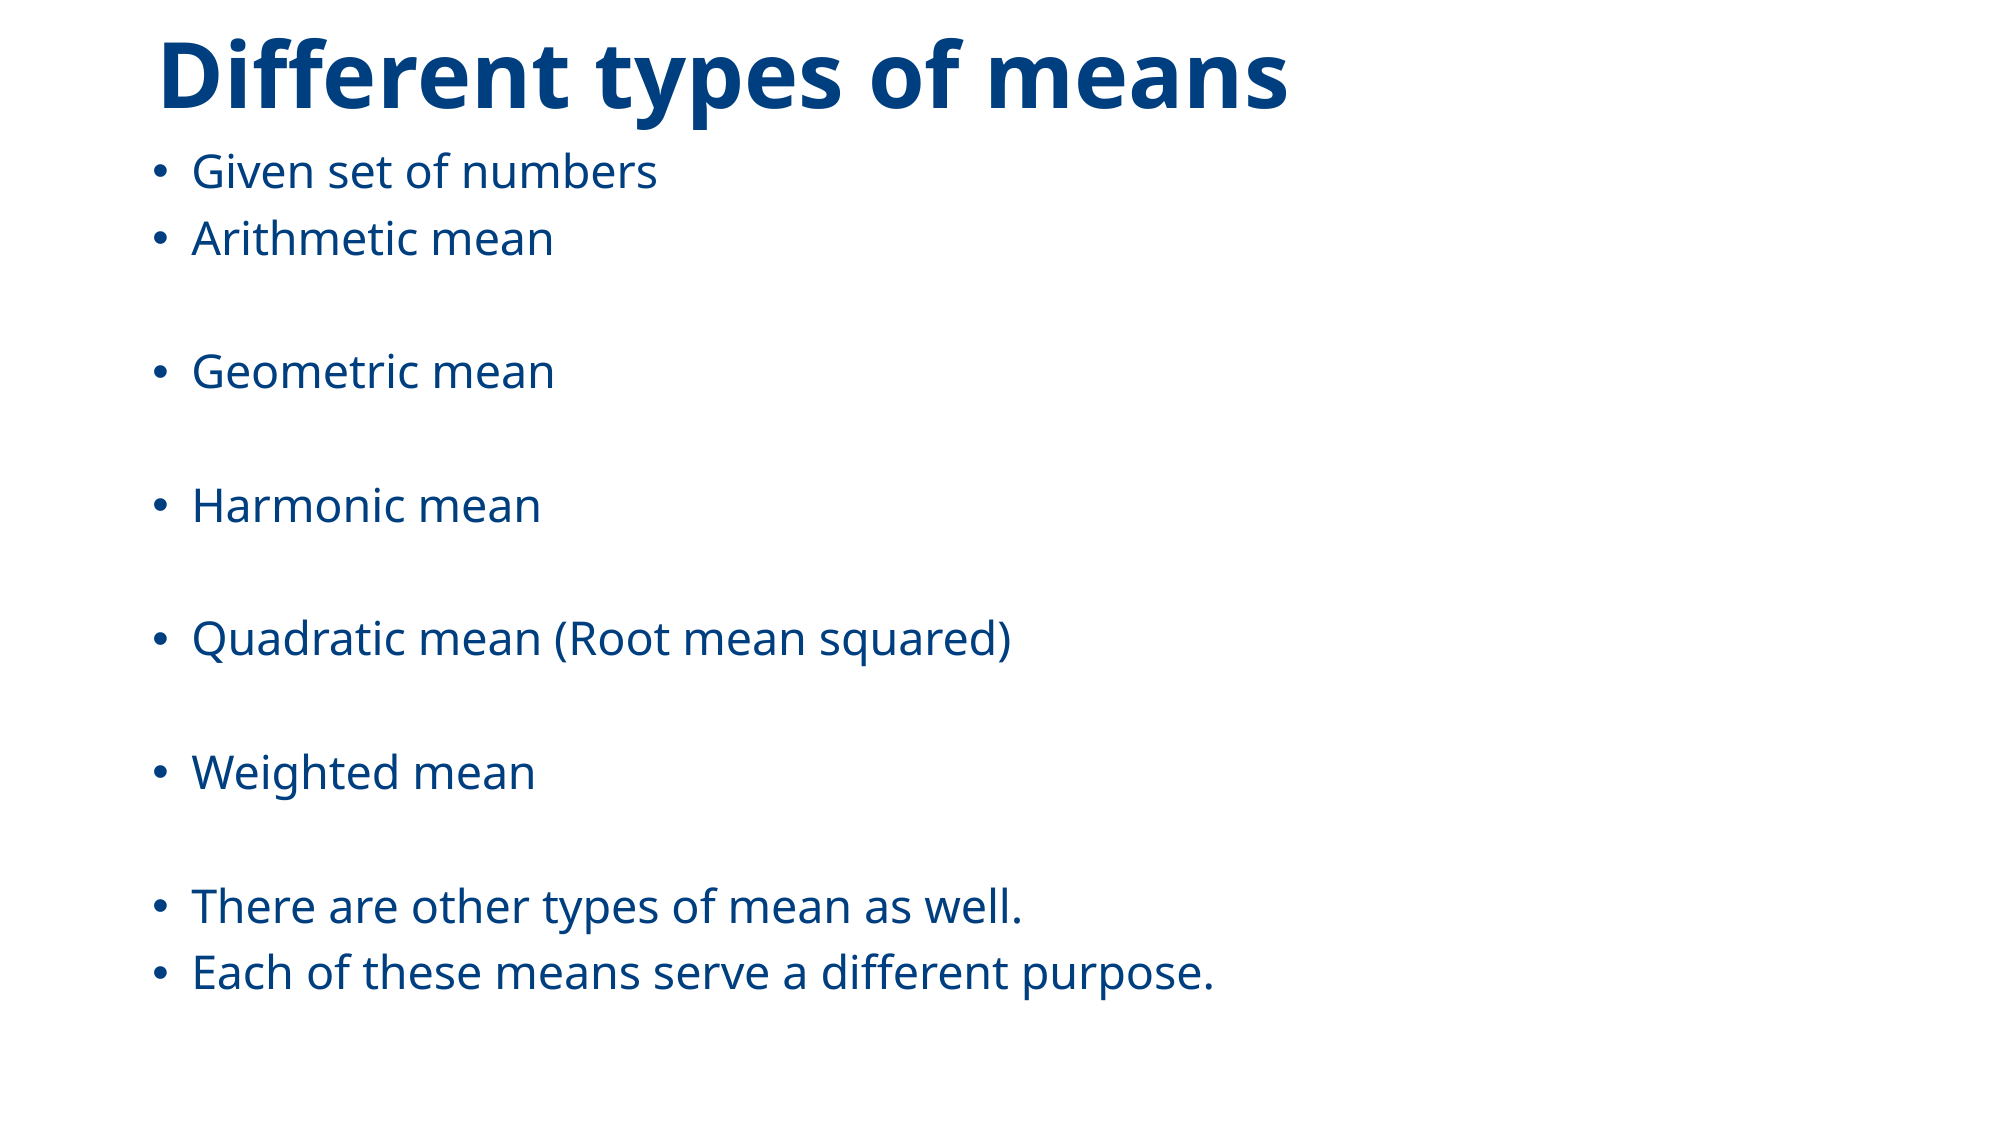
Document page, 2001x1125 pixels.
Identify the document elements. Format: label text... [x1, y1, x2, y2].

title Different types of means [141, 17, 1867, 141]
